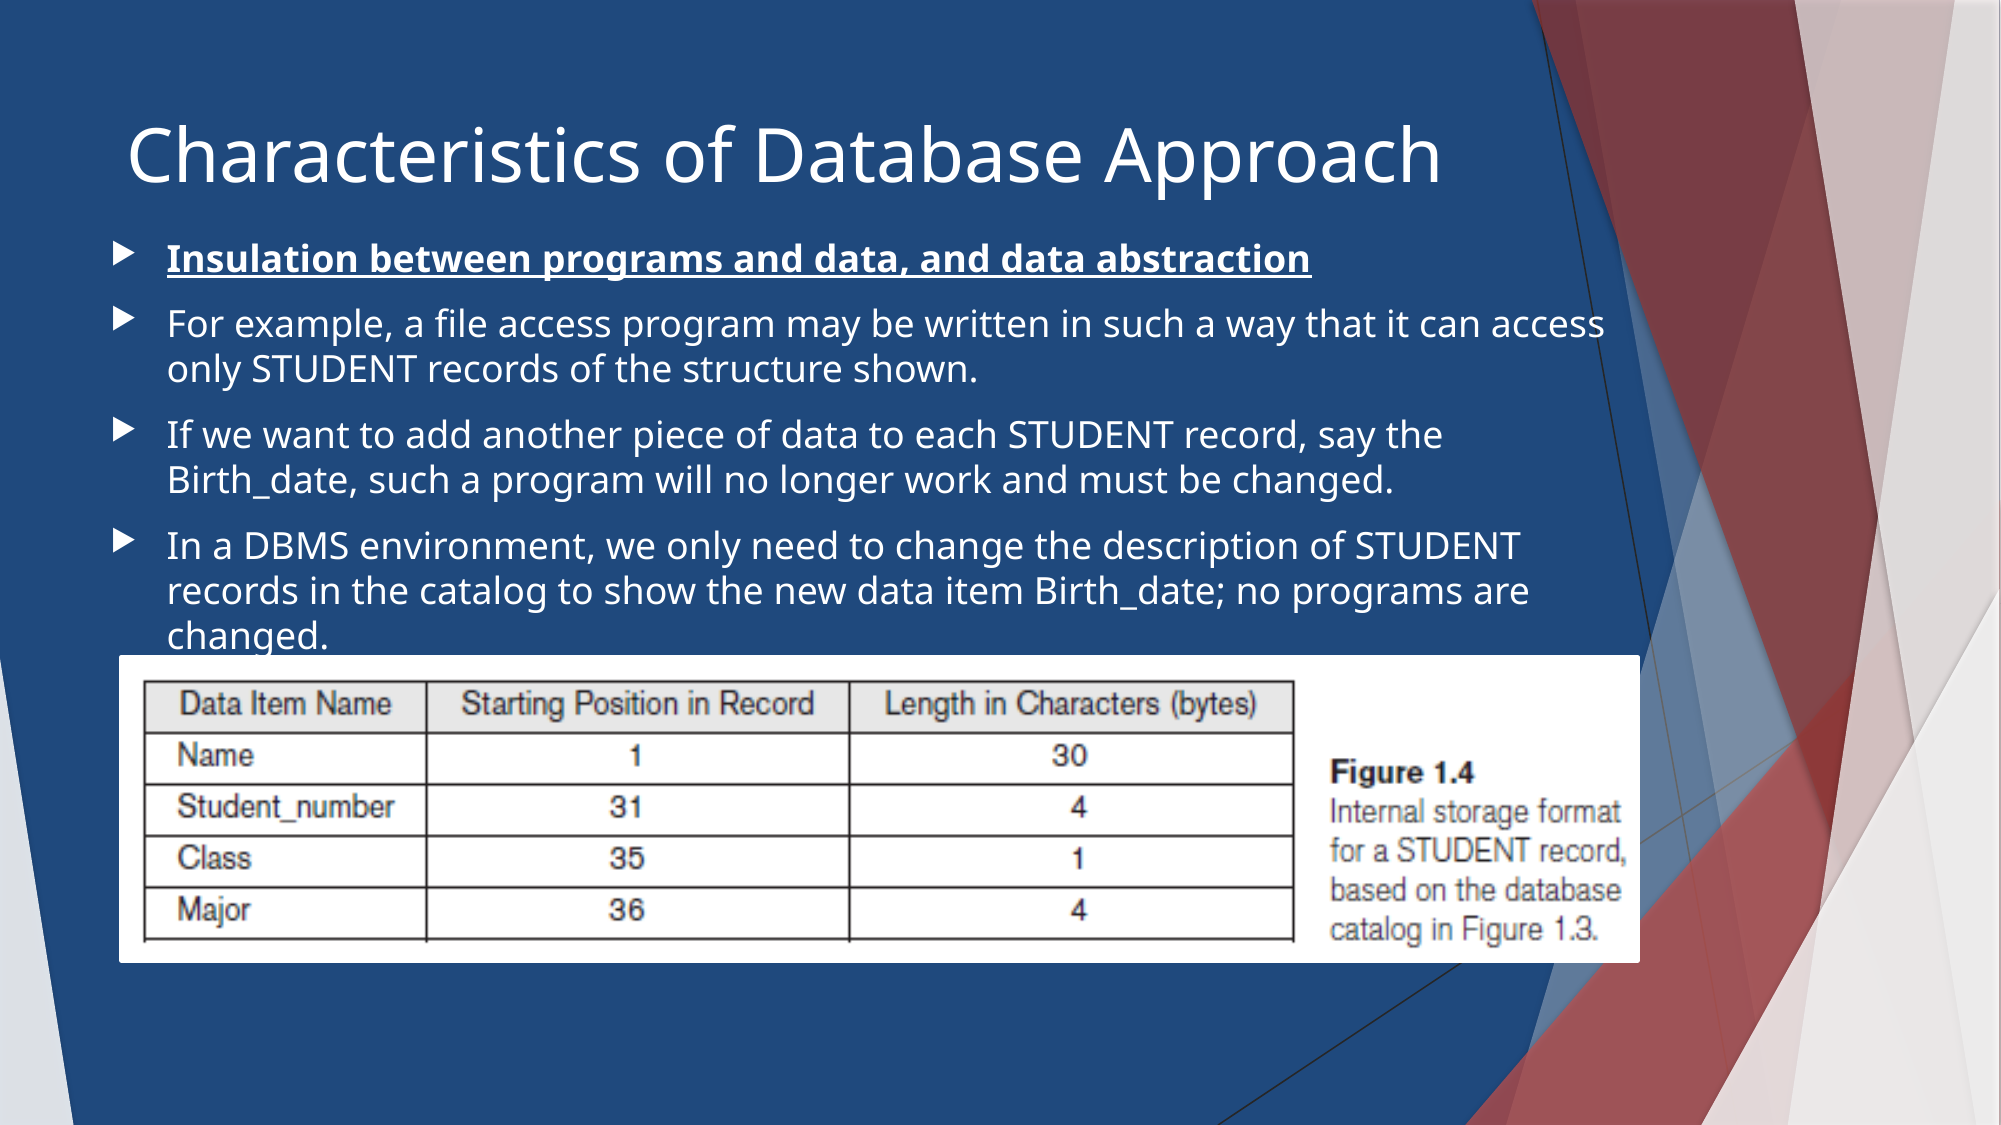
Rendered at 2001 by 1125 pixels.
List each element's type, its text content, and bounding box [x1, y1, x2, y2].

list Insulation between programs and data, and data abstraction For example, a file access program may be written in such a way that it can access only STUDENT records of the structure shown. If we want to add another piece of data to each STUDENT record, say the Birth_date, such a program will no longer work and must be changed. In a DBMS environment, we only need to change the description of STUDENT records in the catalog to show the new data item Birth_date; no programs are changed. [95, 227, 1636, 904]
picture [123, 658, 1636, 959]
title Characteristics of Database Approach [111, 99, 1522, 227]
